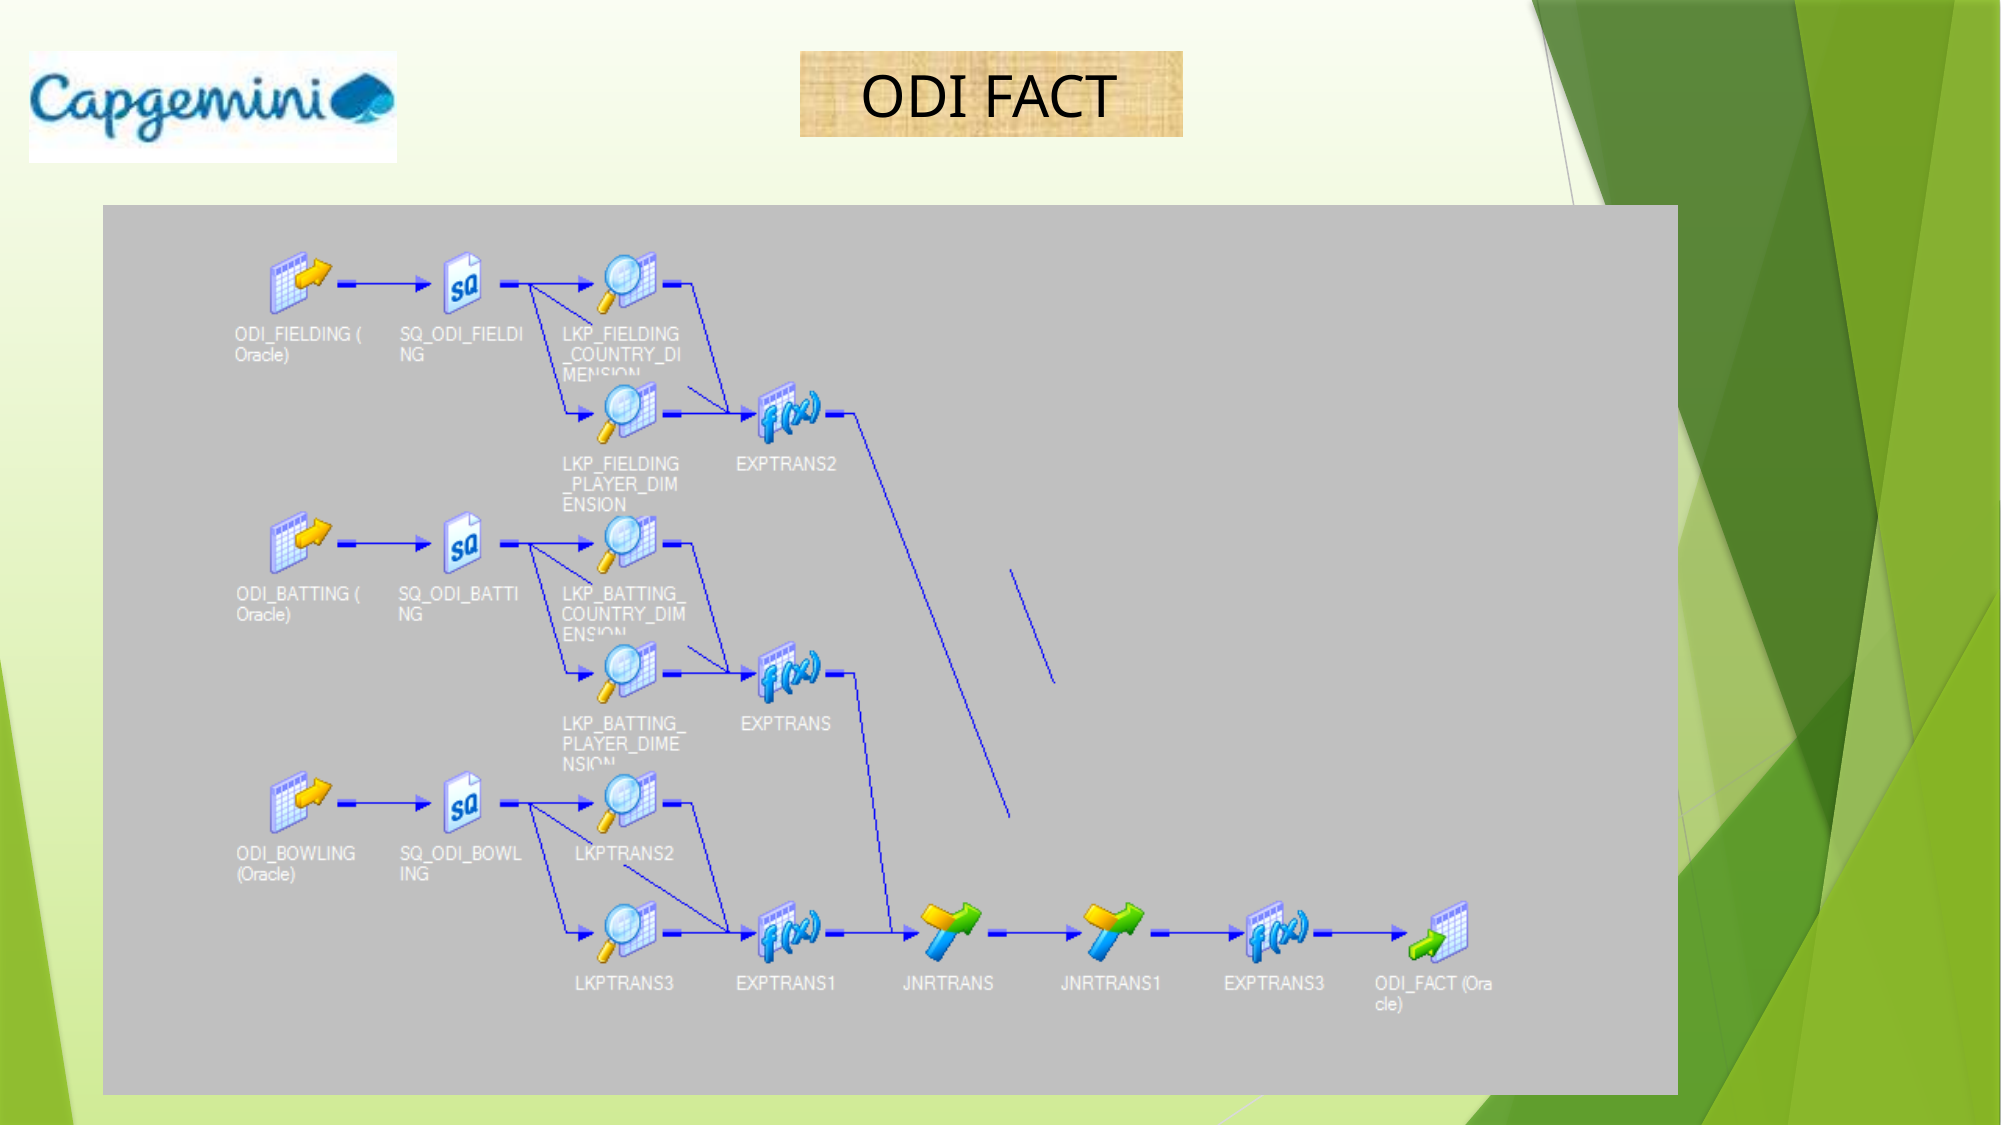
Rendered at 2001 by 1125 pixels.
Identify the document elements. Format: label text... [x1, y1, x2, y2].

picture [103, 204, 1679, 1095]
text_box ODI FACT [800, 51, 1183, 137]
picture [29, 51, 398, 163]
